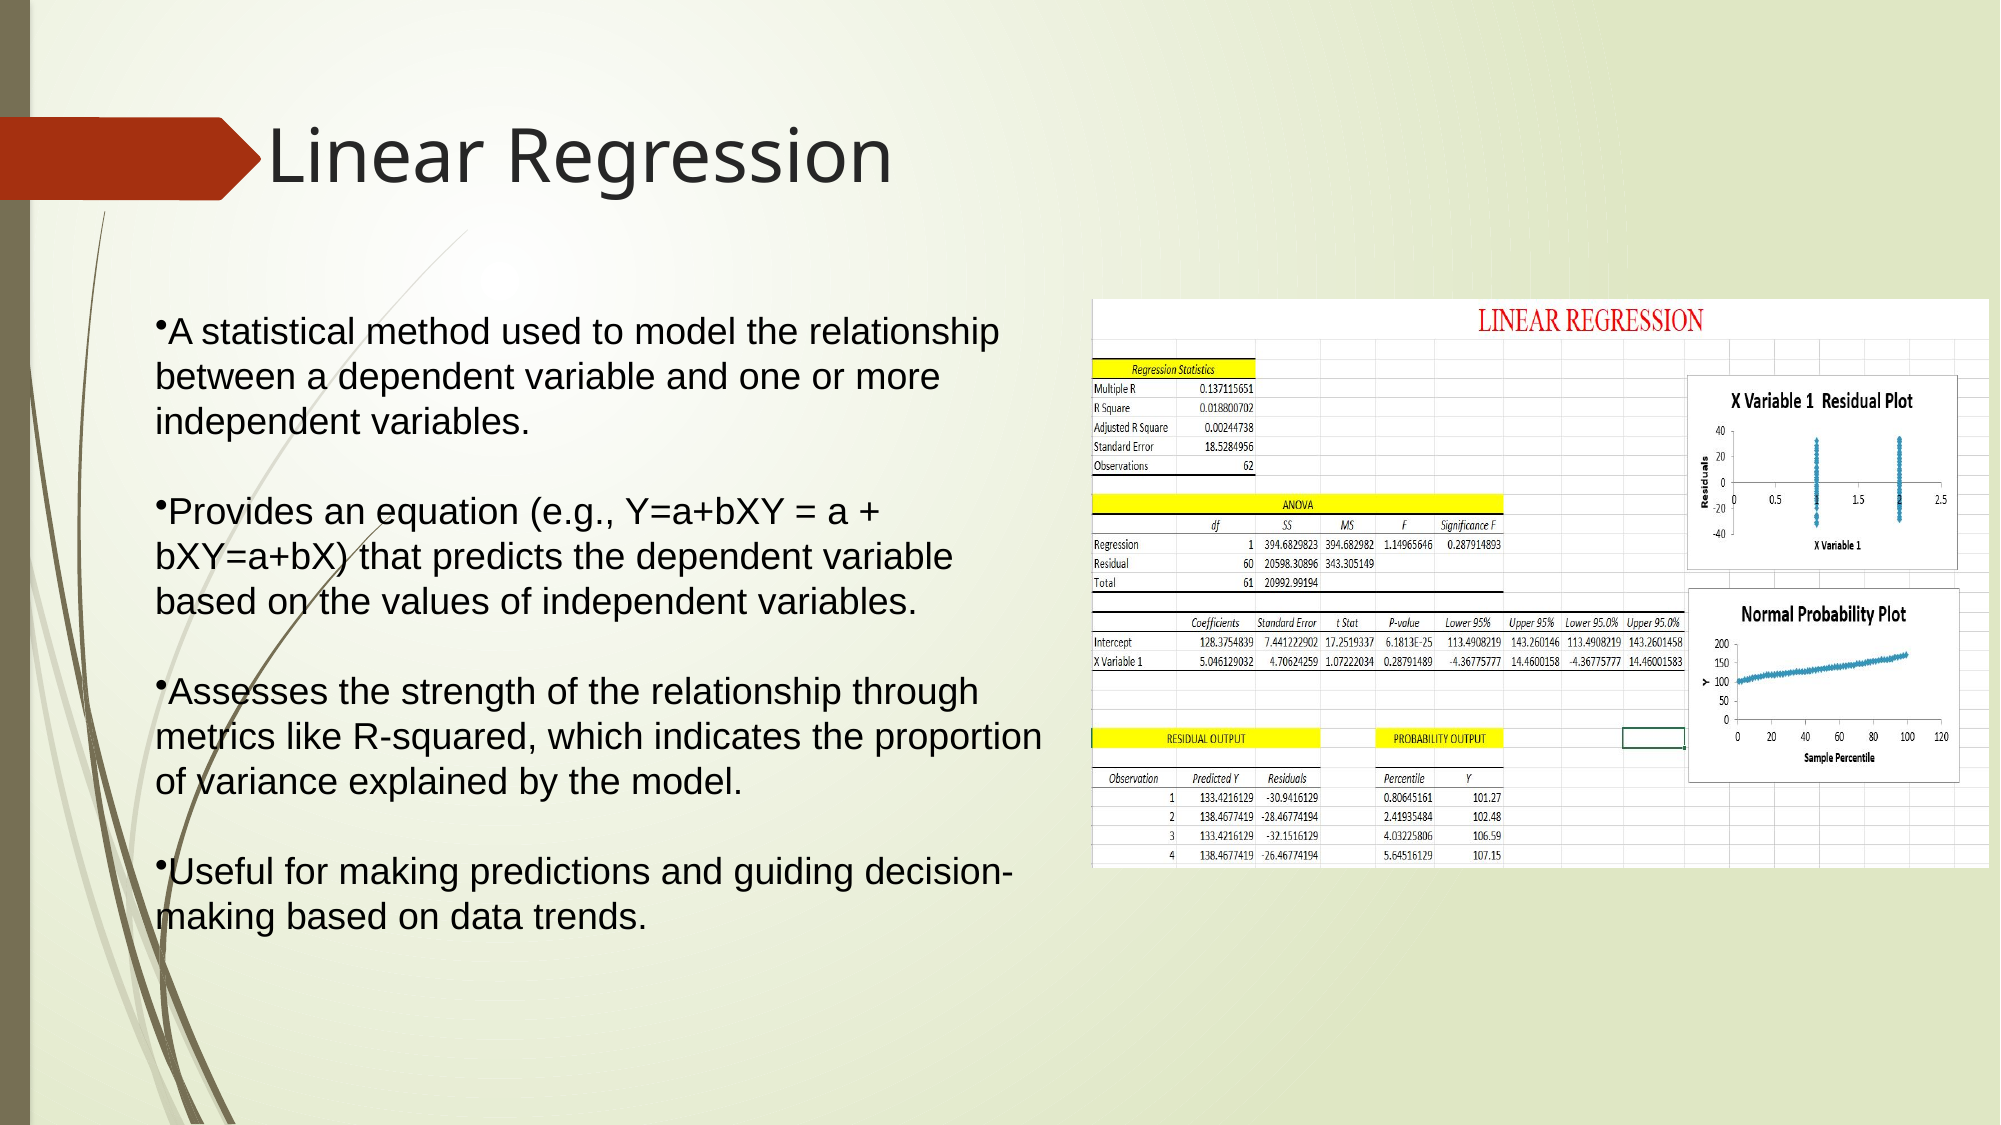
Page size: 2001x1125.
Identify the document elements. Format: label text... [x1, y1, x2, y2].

title Linear Regression [251, 99, 1713, 213]
list A statistical method used to model the relationship between a dependent variable and one or more independent variables. Provides an equation (e.g., Y=a+bXY = a + bXY=a+bX) that predicts the dependent variable based on the values of independent variables. Assesses the strength of the relationship through metrics like R-squared, which indicates the proportion of variance explained by the model. Useful for making predictions and guiding decision-making based on data trends. [140, 254, 1069, 945]
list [1091, 299, 1989, 868]
